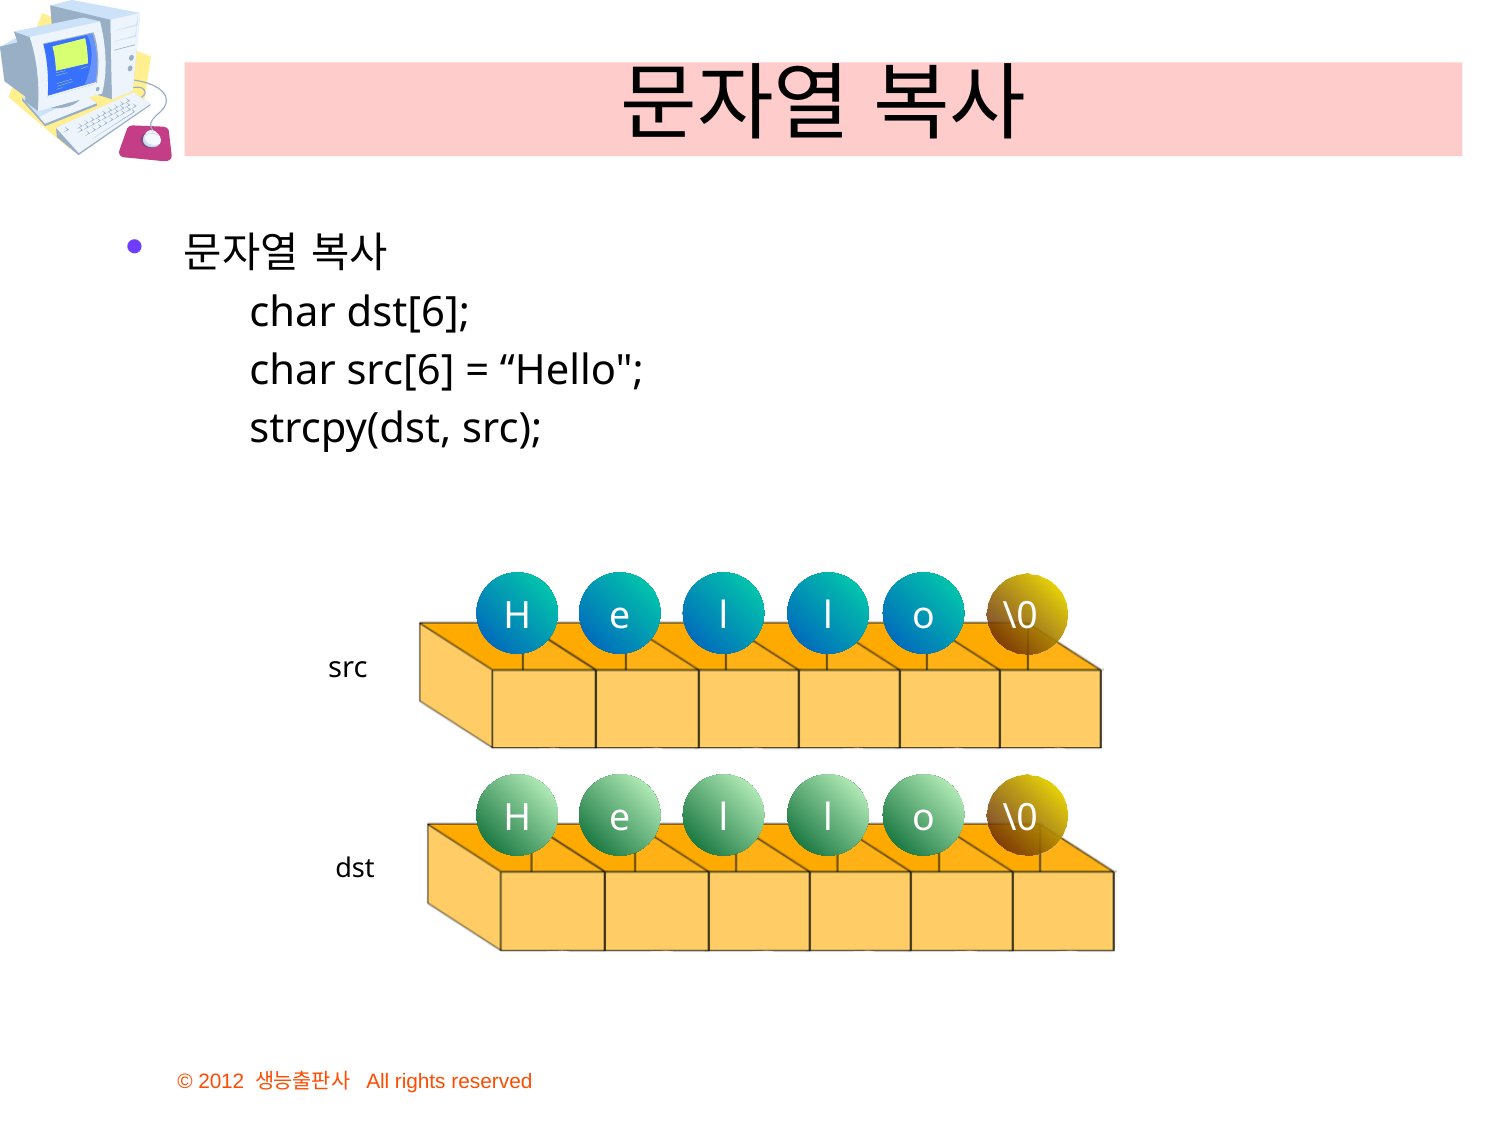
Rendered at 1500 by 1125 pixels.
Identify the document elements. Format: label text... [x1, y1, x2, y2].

text_box e [577, 570, 663, 611]
text_box H [474, 570, 560, 611]
text_box l [785, 772, 871, 813]
text_box e [577, 772, 663, 813]
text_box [313, 612, 1104, 763]
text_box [320, 814, 1117, 966]
list 문자열 복사 char dst[6]; char src[6] = “Hello"; strcpy(dst, src); [112, 218, 1460, 521]
list 문자열 복사 char dst[6]; char src[6] = “Hello"; strcpy(dst, src); [112, 522, 1460, 900]
text_box l [785, 570, 871, 611]
text_box l [680, 570, 767, 611]
title 문자열 복사 [184, 62, 1463, 157]
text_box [986, 774, 1093, 870]
text_box l [680, 772, 767, 813]
text_box H [474, 772, 560, 813]
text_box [986, 572, 1093, 667]
text_box o [880, 772, 967, 813]
text_box o [880, 570, 967, 611]
